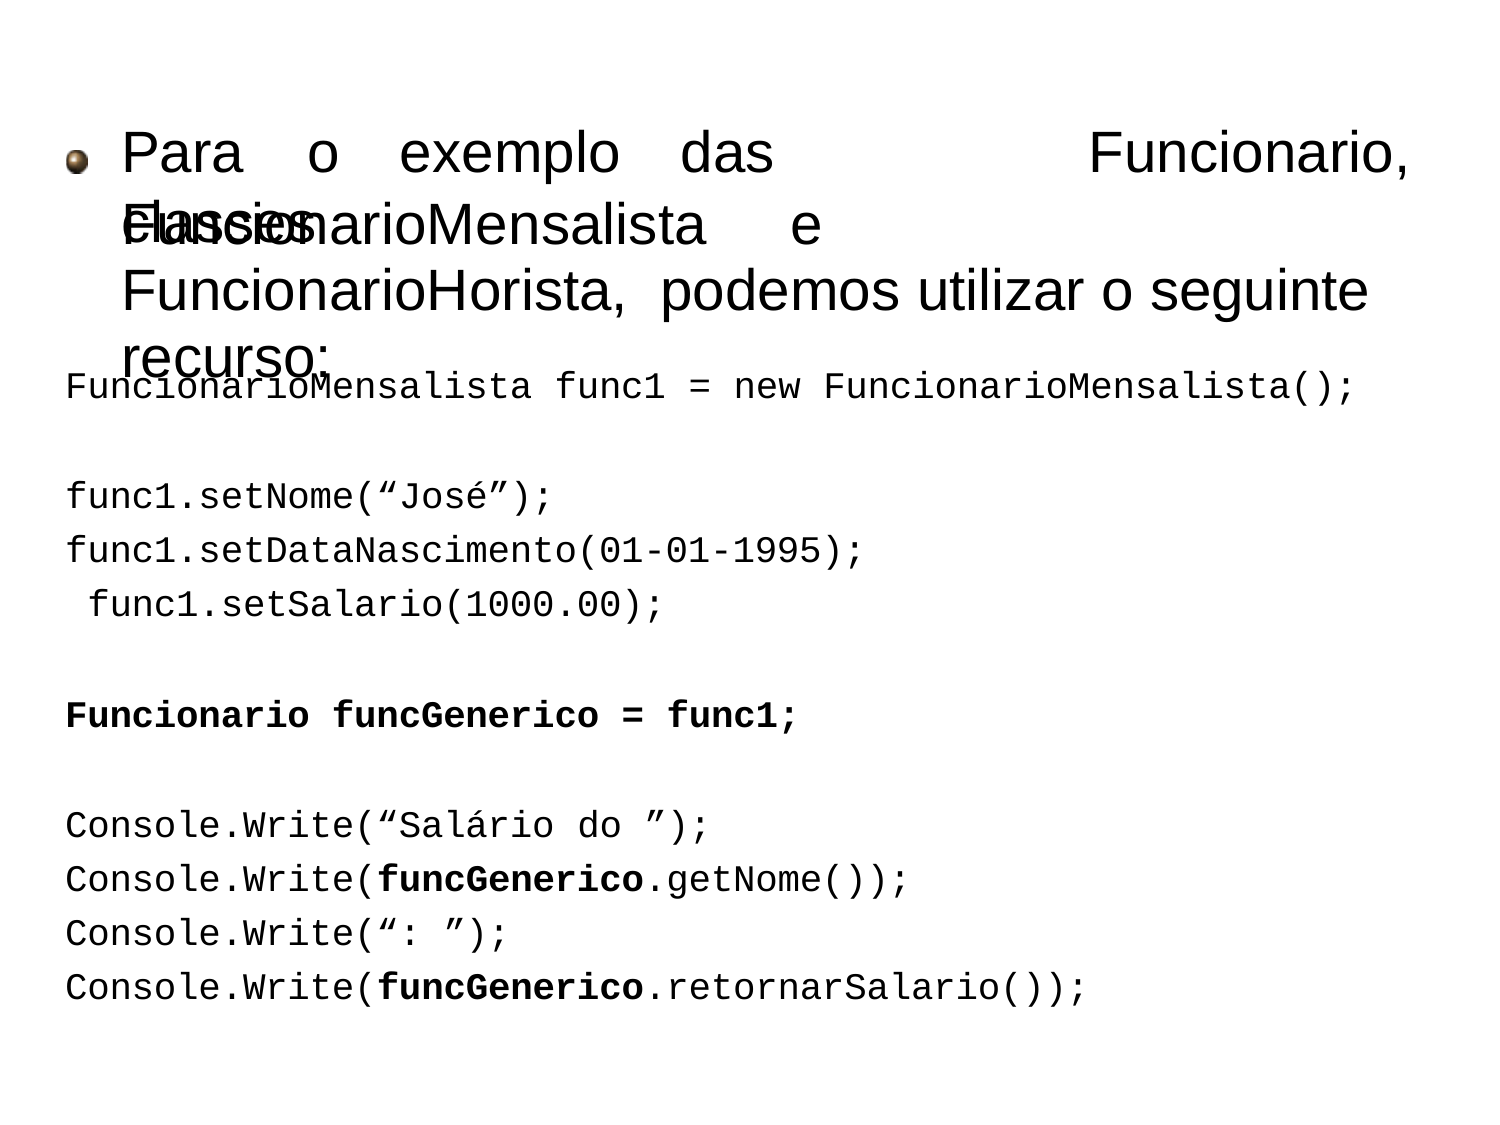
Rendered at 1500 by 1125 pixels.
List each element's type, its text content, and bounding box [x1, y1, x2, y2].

text_box FuncionarioMensalista func1 = new FuncionarioMensalista(); func1.setNome(“José”); func1.setDataNascimento(01-01-1995); func1.setSalario(1000.00); Funcionario funcGenerico = func1; Console.Write(“Salário do ”); Console.Write(funcGenerico.getNome()); Console.Write(“: ”); Console.Write(funcGenerico.retornarSalario()); [62, 358, 1367, 1008]
text_box FuncionarioMensalista e FuncionarioHorista, podemos utilizar o seguinte recurso: [119, 182, 1413, 389]
text_box Para o exemplo das classes [119, 112, 1012, 182]
text_box [66, 150, 88, 174]
title Polimorfismo [1012, 37, 1451, 228]
